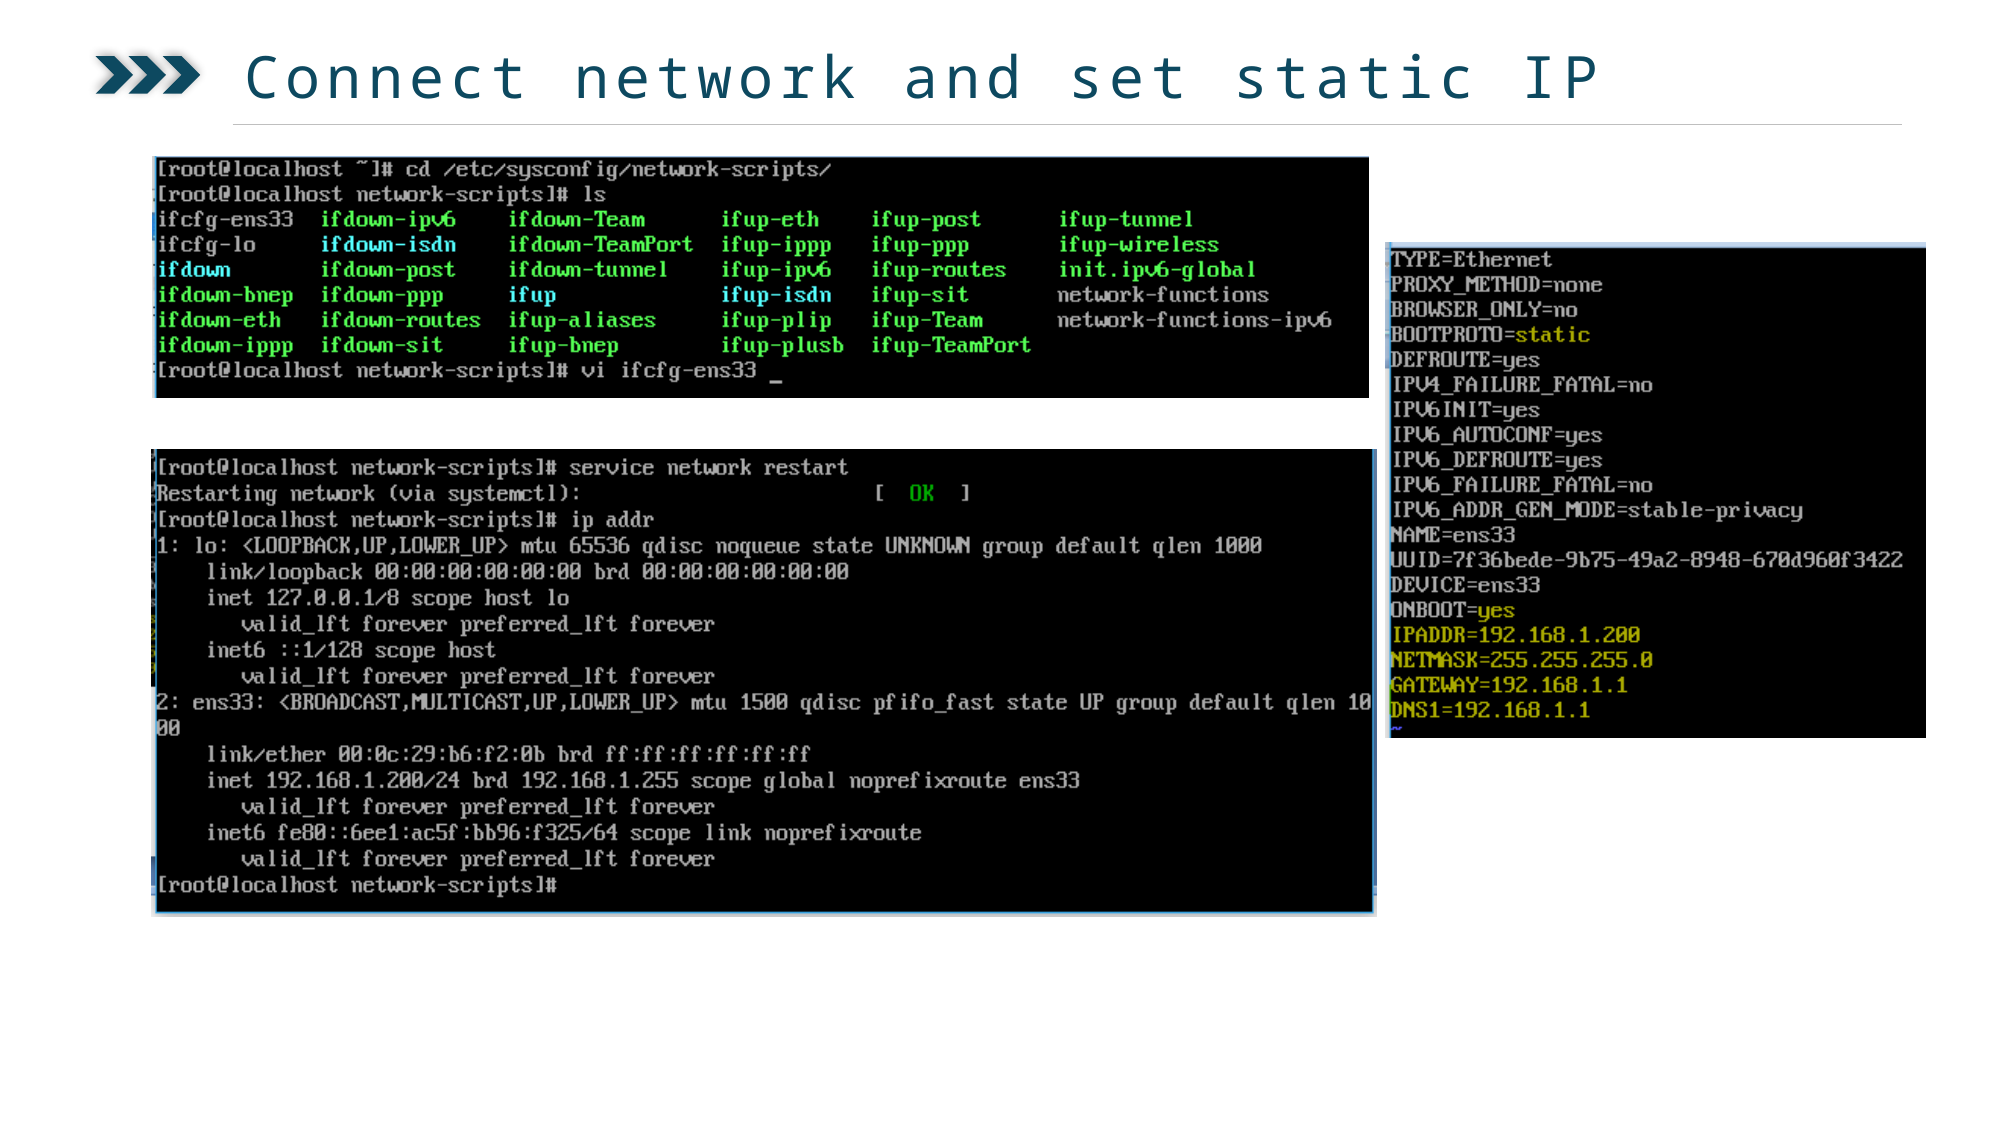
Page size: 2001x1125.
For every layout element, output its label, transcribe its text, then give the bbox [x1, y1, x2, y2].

text_box Connect network and set static IP [232, 34, 1904, 117]
picture [1385, 242, 1926, 738]
picture [151, 449, 1377, 917]
picture [152, 156, 1369, 398]
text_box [95, 56, 201, 94]
